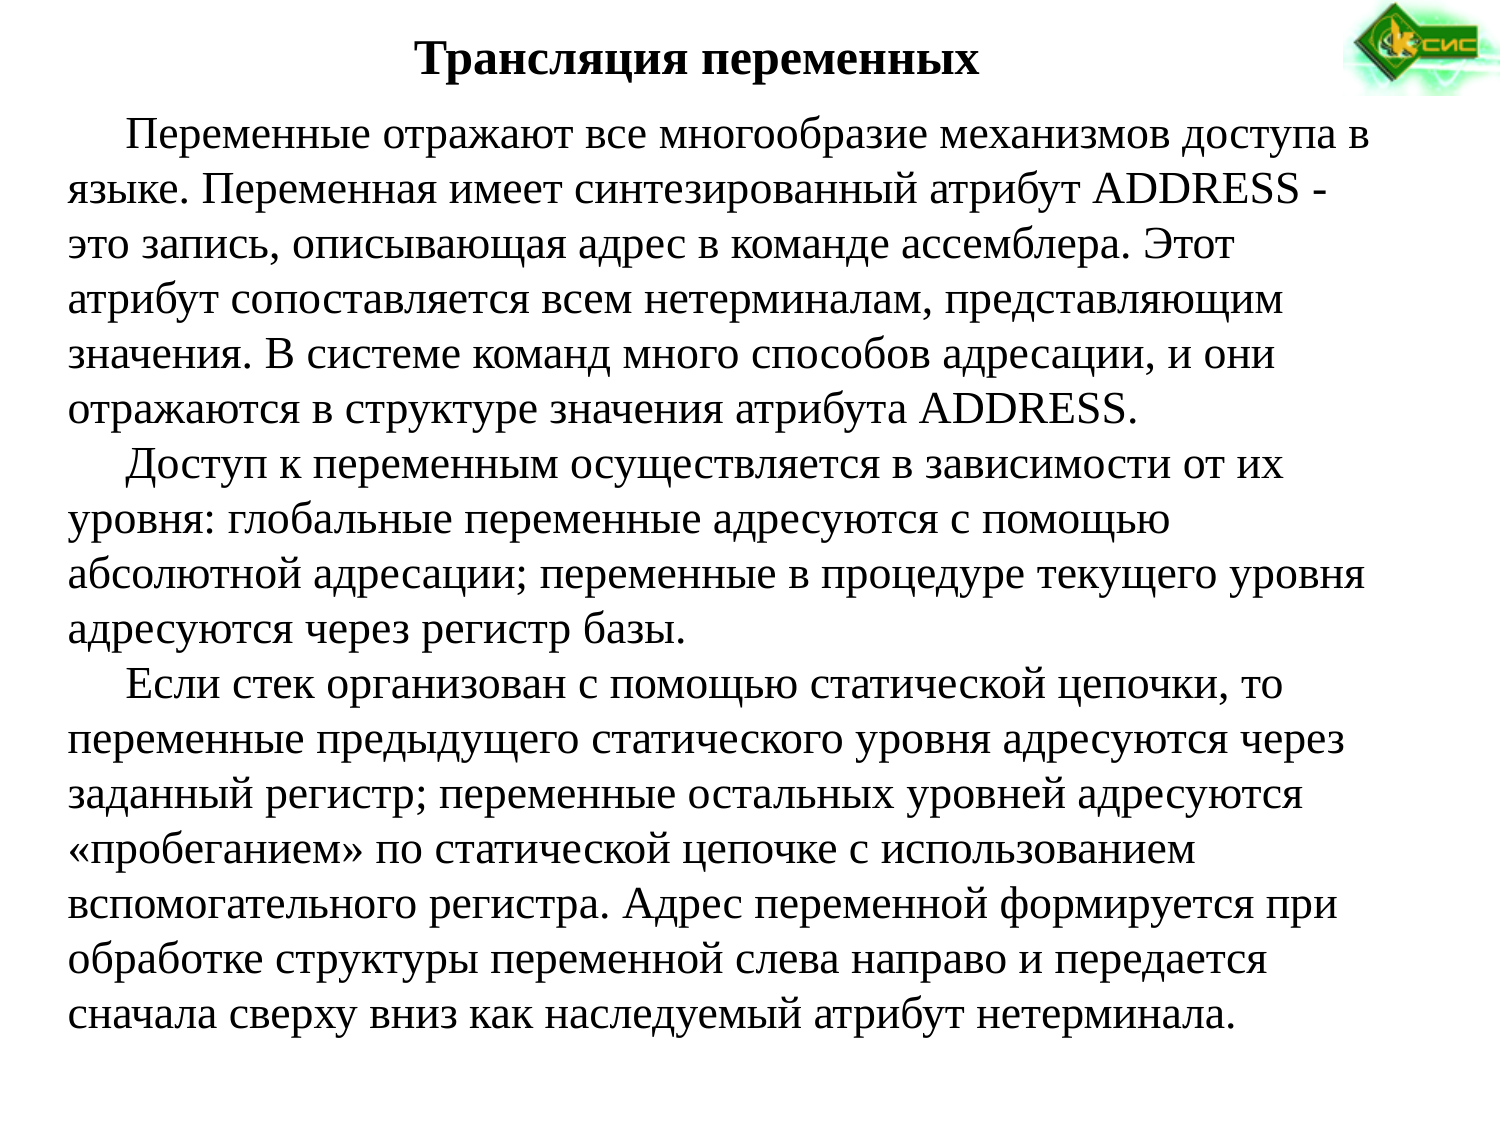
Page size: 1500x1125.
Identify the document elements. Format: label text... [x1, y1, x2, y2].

text_box Переменные отражают все многообразие механизмов доступа в языке. Переменная имеет синтезированный атрибут ADDRESS - это запись, описывающая адрес в команде ассемблера. Этот атрибут сопоставляется всем нетерминалам, представляющим значения. В системе команд много способов адресации, и они отражаются в структуре значения атрибута ADDRESS. Доступ к переменным осуществляется в зависимости от их уровня: глобальные переменные адресуются с помощью абсолютной адресации; переменные в процедуре текущего уровня адресуются через регистр базы. Если стек организован с помощью статической цепочки, то переменные предыдущего статического уровня адресуются через заданный регистр; переменные остальных уровней адресуются «пробеганием» по статической цепочке с использованием вспомогательного регистра. Адрес переменной формируется при обработке структуры переменной слева направо и передается сначала сверху вниз как наследуемый атрибут нетерминала. [53, 95, 1397, 1045]
picture [1343, 0, 1500, 96]
text_box Трансляция переменных [399, 17, 995, 93]
